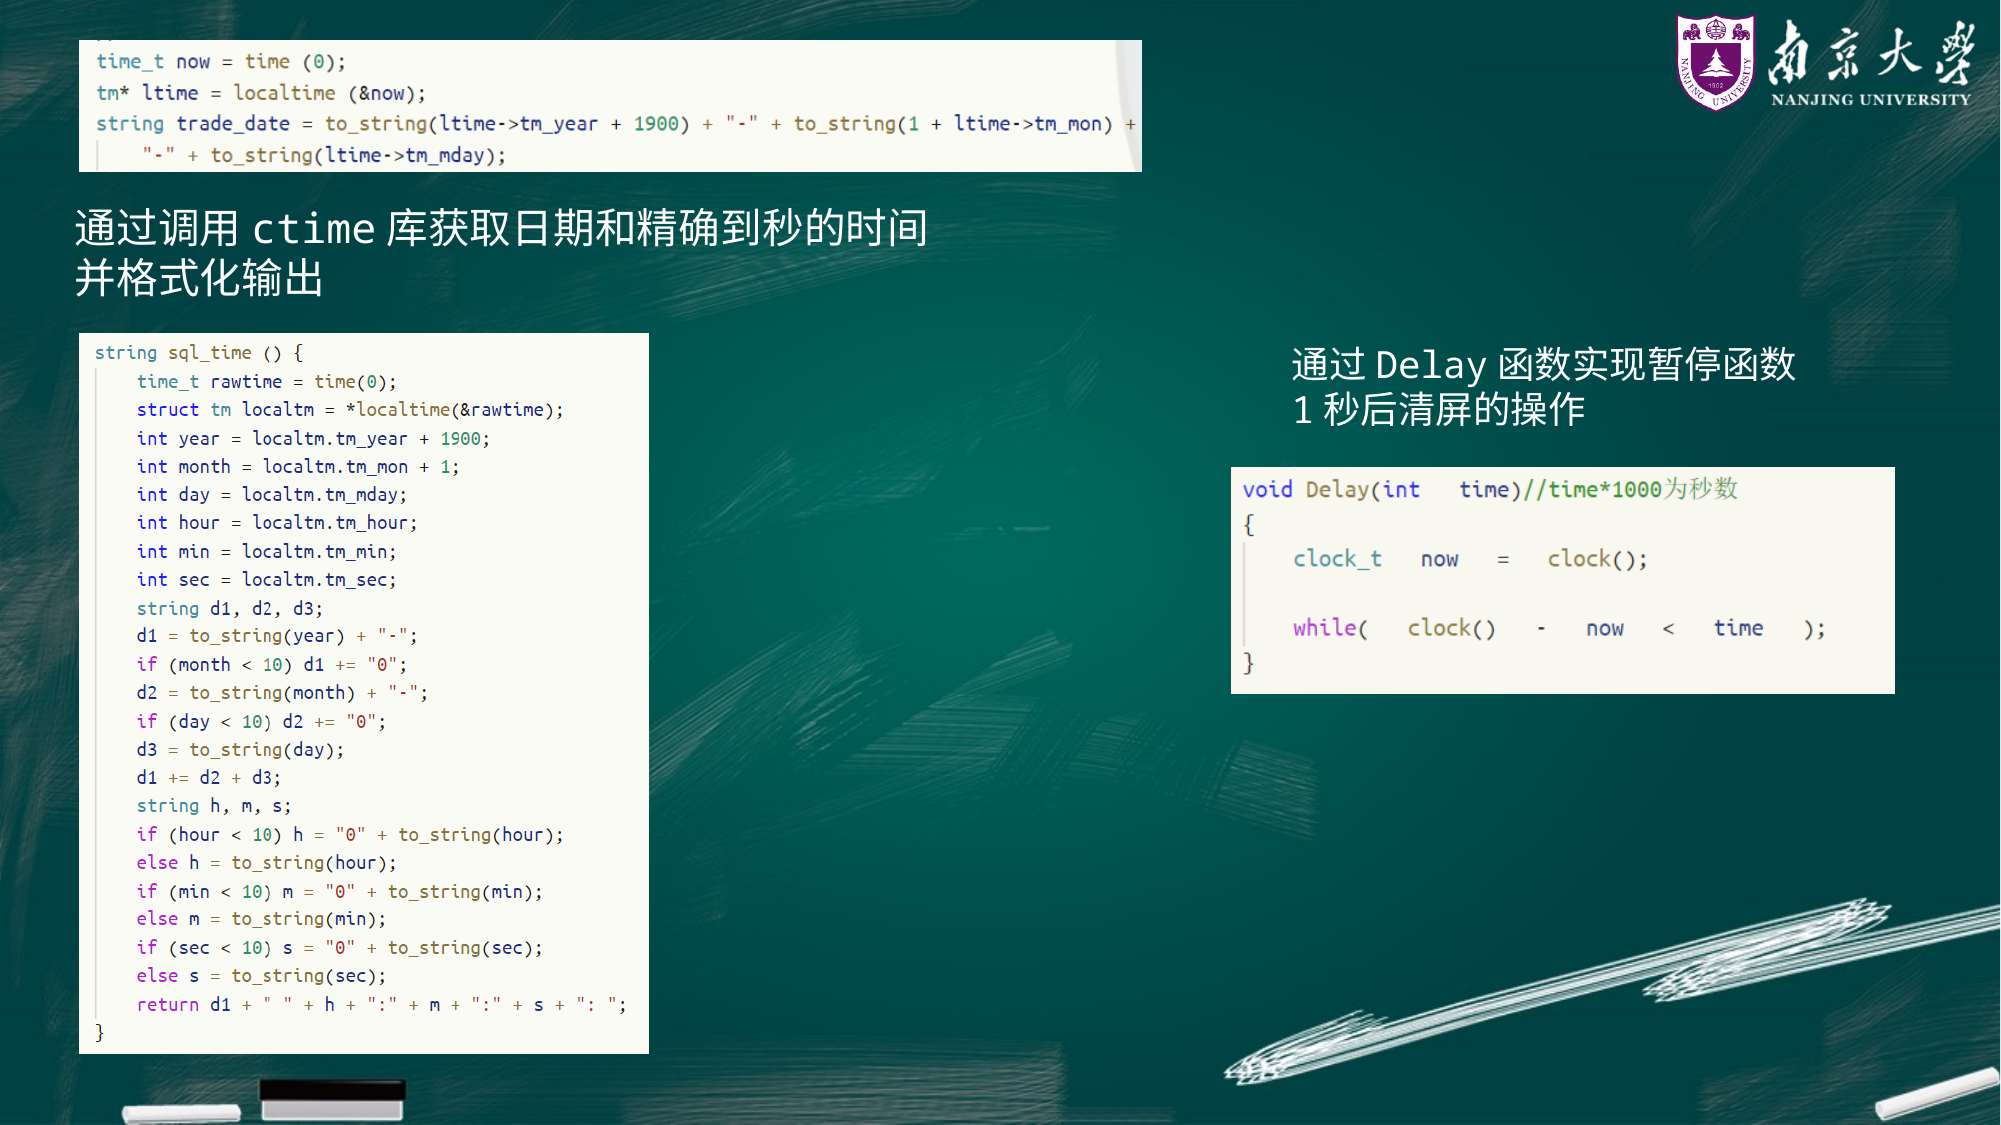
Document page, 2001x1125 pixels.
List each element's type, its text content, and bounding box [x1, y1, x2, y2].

text_box 通过调用ctime库获取日期和精确到秒的时间 并格式化输出 [59, 194, 1521, 310]
text_box 通过Delay函数实现暂停函数1秒后清屏的操作 [1276, 333, 1832, 439]
picture [0, 0, 2001, 1125]
